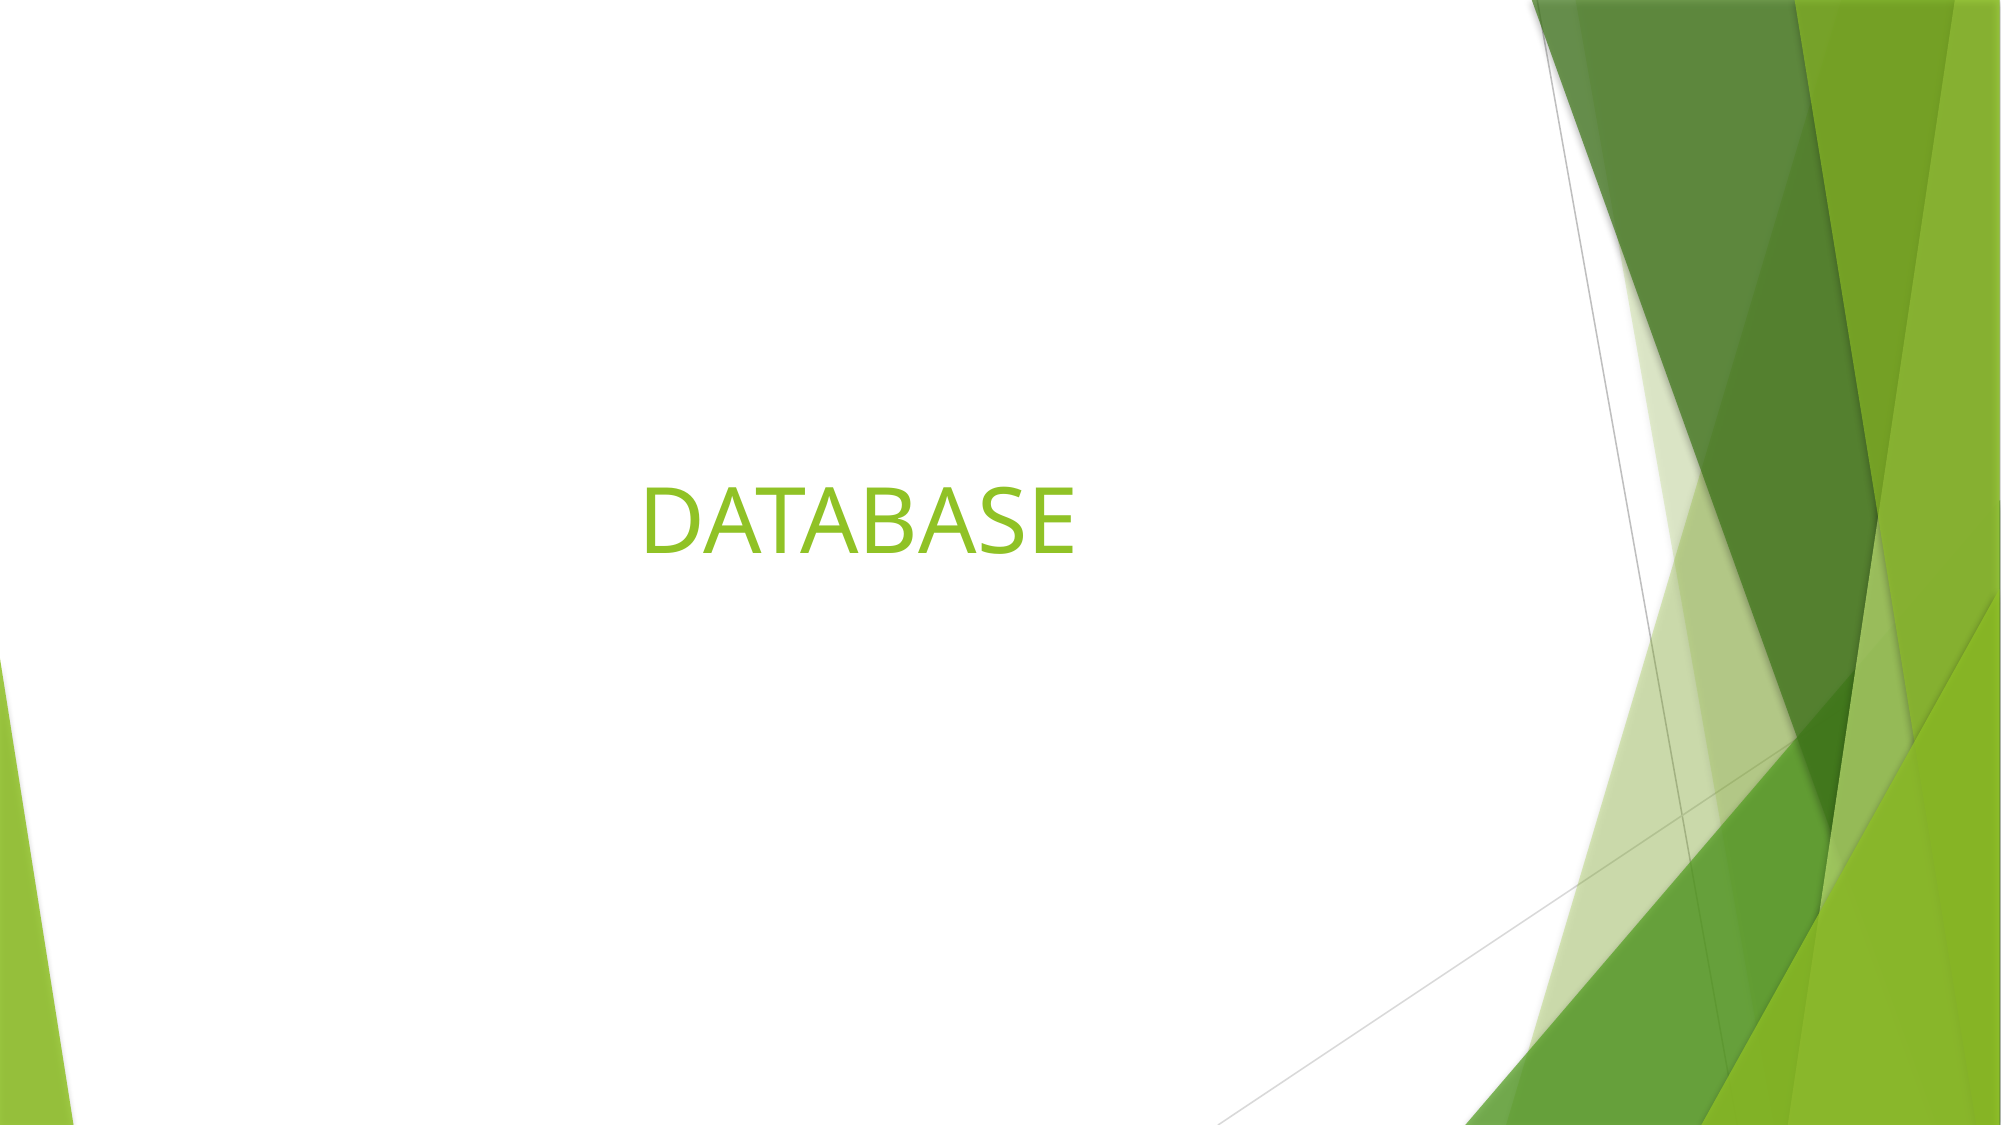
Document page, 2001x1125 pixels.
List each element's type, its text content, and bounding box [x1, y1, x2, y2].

title DATABASE [623, 454, 1904, 671]
